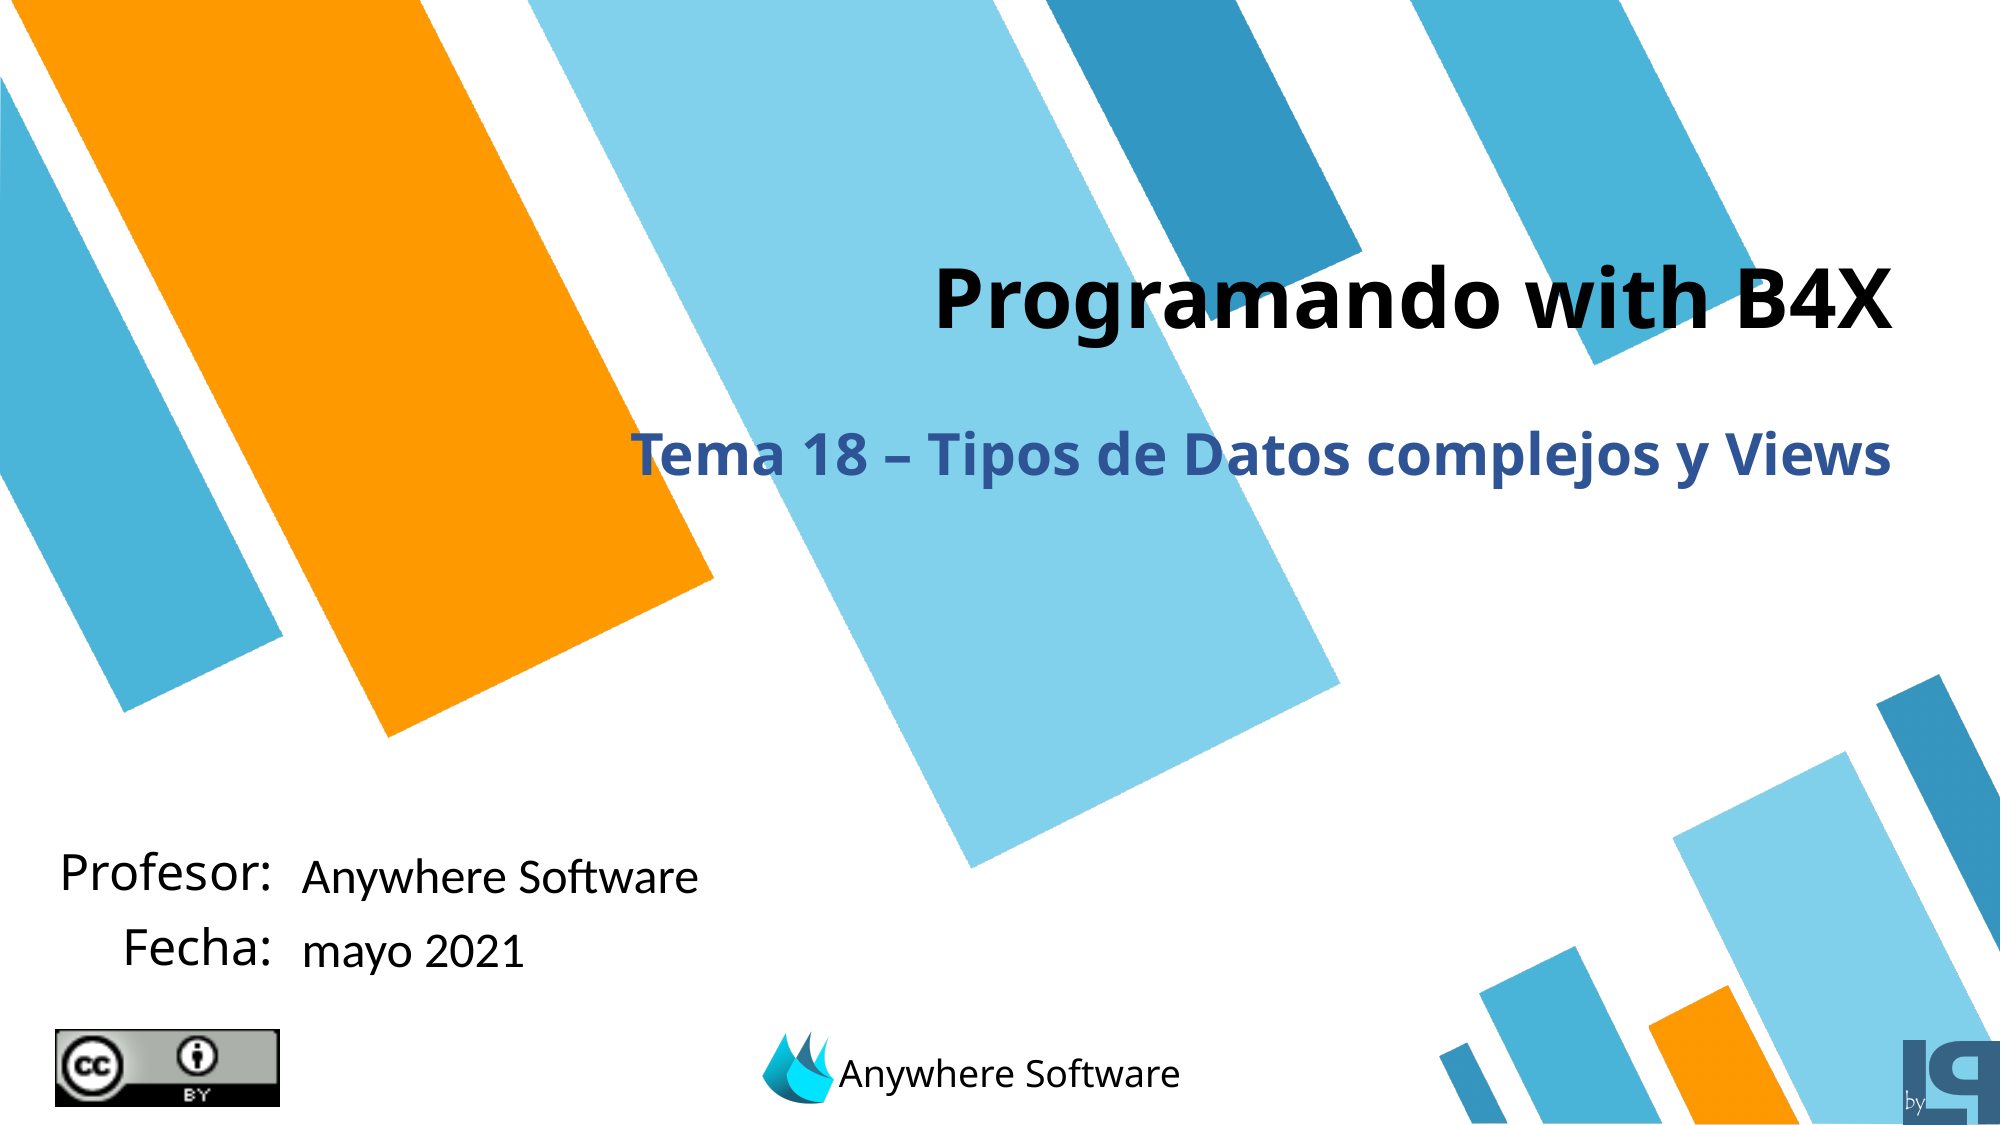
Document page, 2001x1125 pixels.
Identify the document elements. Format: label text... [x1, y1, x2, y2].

picture [0, 0, 2000, 1125]
subtitle Tema 18 – Tipos de Datos complejos y Views [408, 417, 1909, 533]
title Programando with B4X [192, 82, 1909, 354]
text_box Anywhere Software [286, 835, 752, 910]
text_box mayo 2021 [286, 910, 752, 985]
